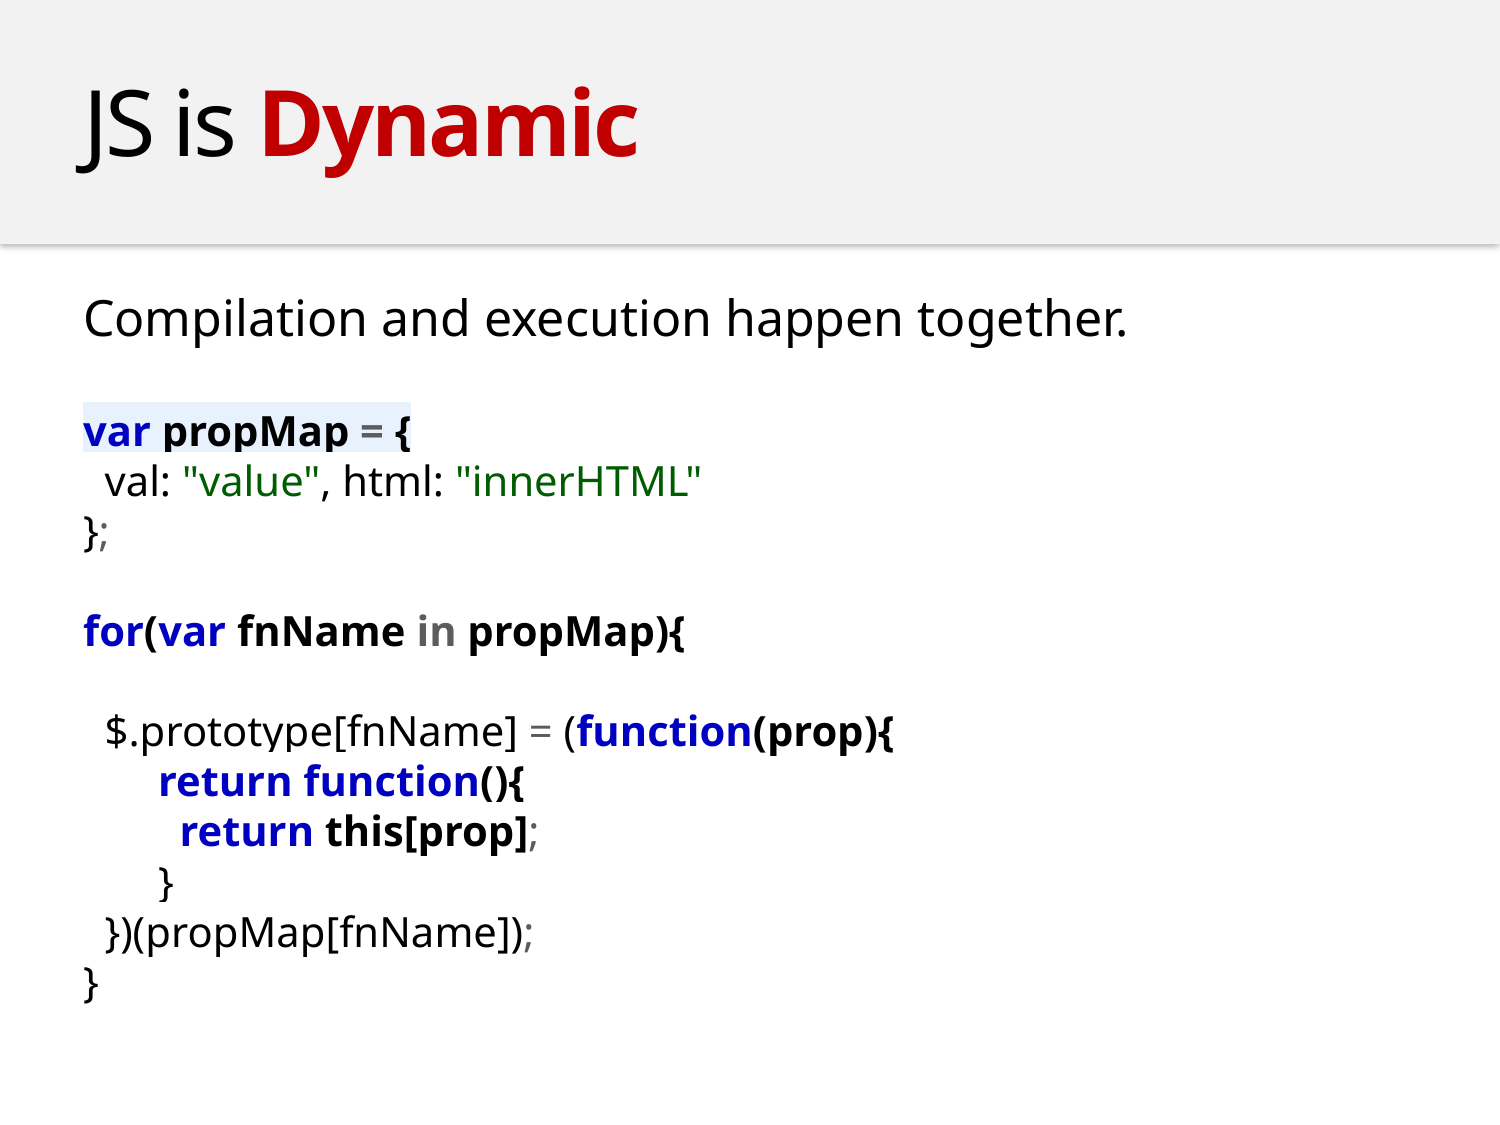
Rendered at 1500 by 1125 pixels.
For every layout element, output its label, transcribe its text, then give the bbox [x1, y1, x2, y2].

text_box JS is Dynamic [69, 57, 1442, 183]
text_box [0, 0, 1500, 245]
text_box Compilation and execution happen together. var propMap = { val: "value", html: "innerHTML" }; for(var fnName in propMap){ $.prototype[fnName] = (function(prop){ return function(){ return this[prop]; } })(propMap[fnName]); } [69, 285, 1258, 1003]
